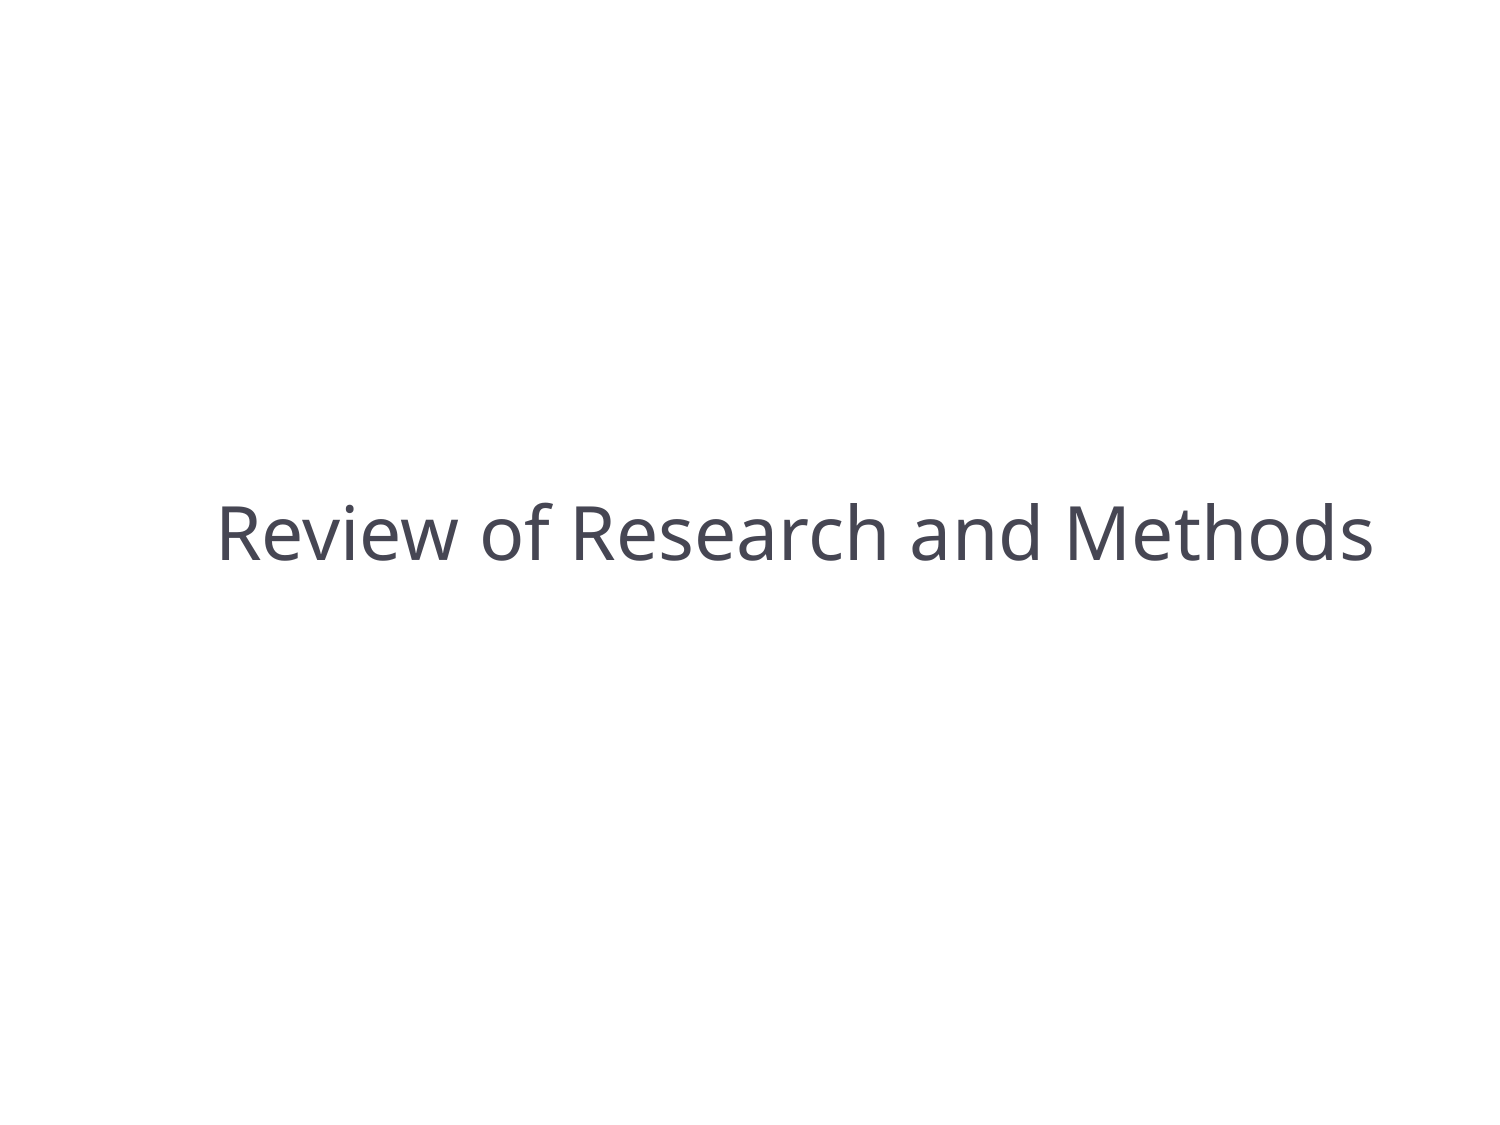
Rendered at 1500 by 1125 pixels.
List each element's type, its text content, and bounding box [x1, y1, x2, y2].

title Review of Research and Methods [120, 420, 1471, 584]
